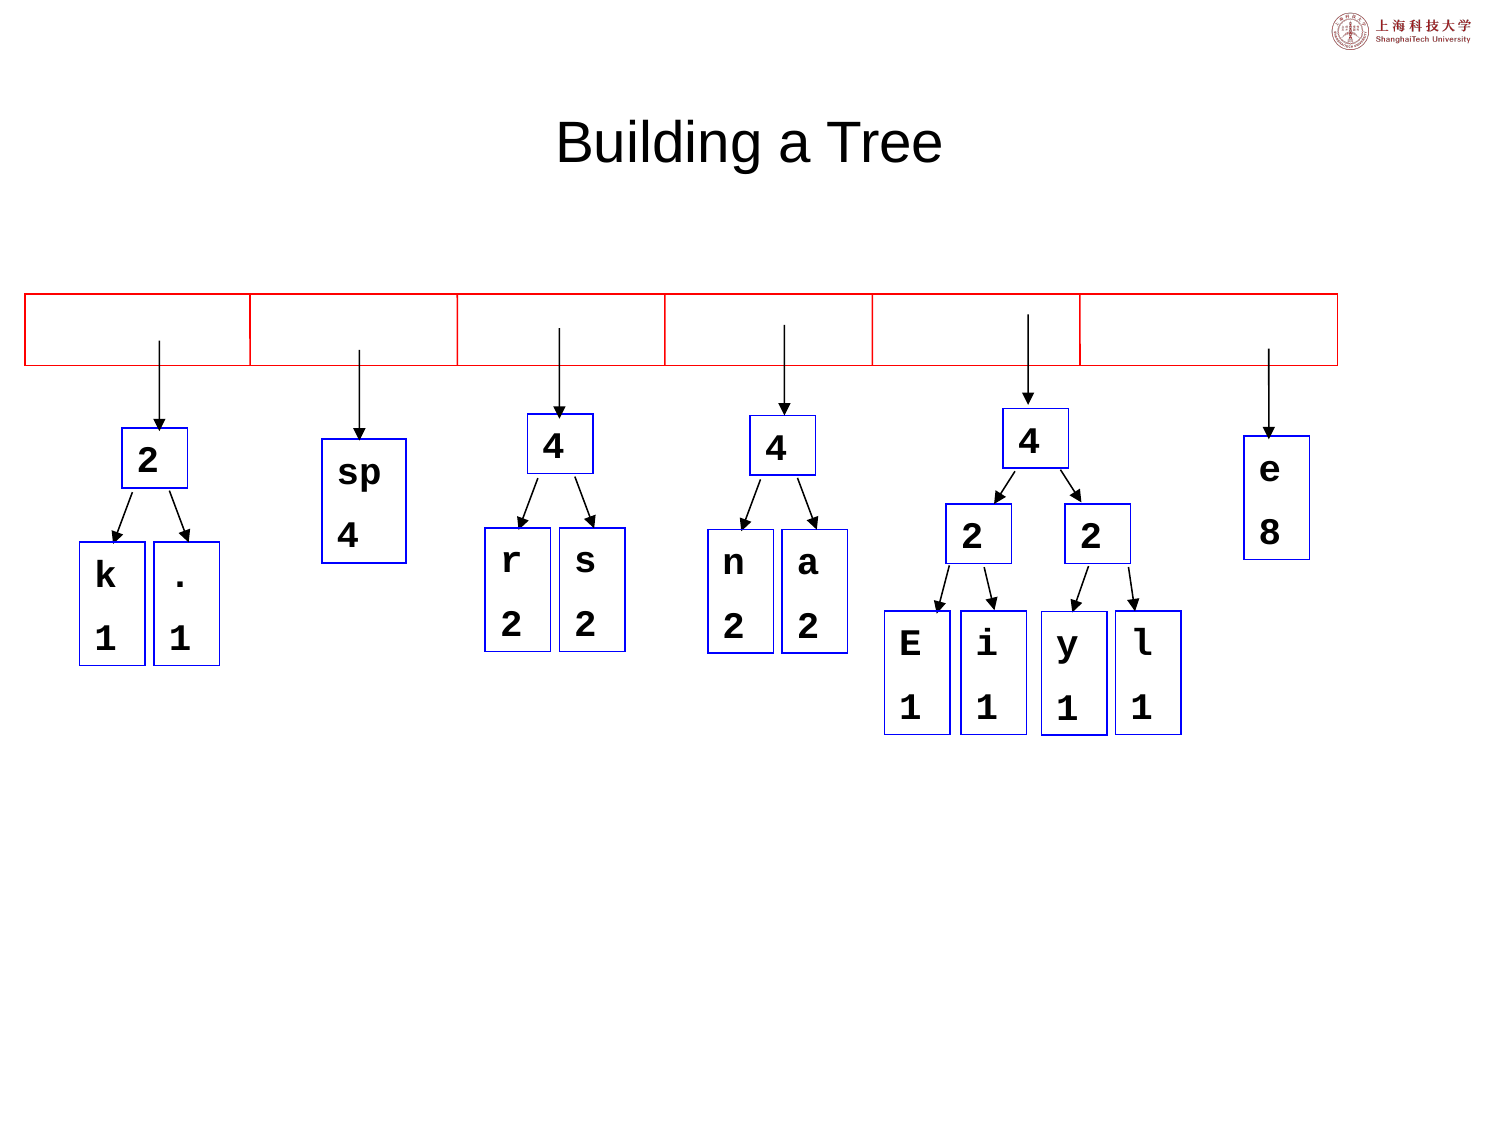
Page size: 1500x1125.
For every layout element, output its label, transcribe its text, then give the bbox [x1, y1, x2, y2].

text_box e 8 [1243, 436, 1310, 560]
text_box [24, 293, 457, 366]
text_box [778, 324, 791, 416]
text_box [1080, 293, 1338, 366]
text_box [1127, 566, 1140, 612]
text_box l 1 [1115, 610, 1182, 735]
text_box s 2 [559, 528, 625, 652]
picture [1327, 0, 1478, 109]
text_box n 2 [707, 529, 774, 653]
text_box 4 [750, 415, 816, 476]
text_box . 1 [153, 542, 220, 666]
text_box 2 [1064, 503, 1131, 564]
text_box r 2 [485, 528, 551, 652]
text_box [169, 490, 191, 543]
text_box 2 [946, 503, 1012, 564]
text_box [1262, 348, 1276, 440]
text_box [984, 567, 998, 611]
text_box [994, 471, 1016, 504]
text_box [153, 340, 166, 432]
text_box [1060, 469, 1082, 503]
text_box [458, 293, 664, 366]
text_box [574, 476, 596, 529]
text_box k 1 [79, 542, 146, 666]
text_box [739, 479, 761, 529]
text_box [665, 293, 872, 366]
text_box [553, 328, 566, 419]
text_box i 1 [960, 610, 1027, 735]
text_box [1070, 566, 1089, 611]
text_box a 2 [782, 529, 848, 653]
text_box [1021, 314, 1035, 405]
text_box [933, 565, 950, 610]
text_box [111, 492, 133, 542]
text_box [517, 478, 538, 528]
text_box 4 [527, 413, 593, 474]
title Building a Tree [75, 45, 1425, 233]
text_box y 1 [1041, 611, 1107, 736]
text_box [873, 293, 1079, 366]
text_box sp 4 [321, 439, 407, 563]
text_box 2 [121, 428, 188, 488]
text_box E 1 [884, 610, 950, 735]
text_box [353, 349, 366, 441]
text_box [797, 477, 819, 530]
text_box 4 [1003, 408, 1069, 469]
